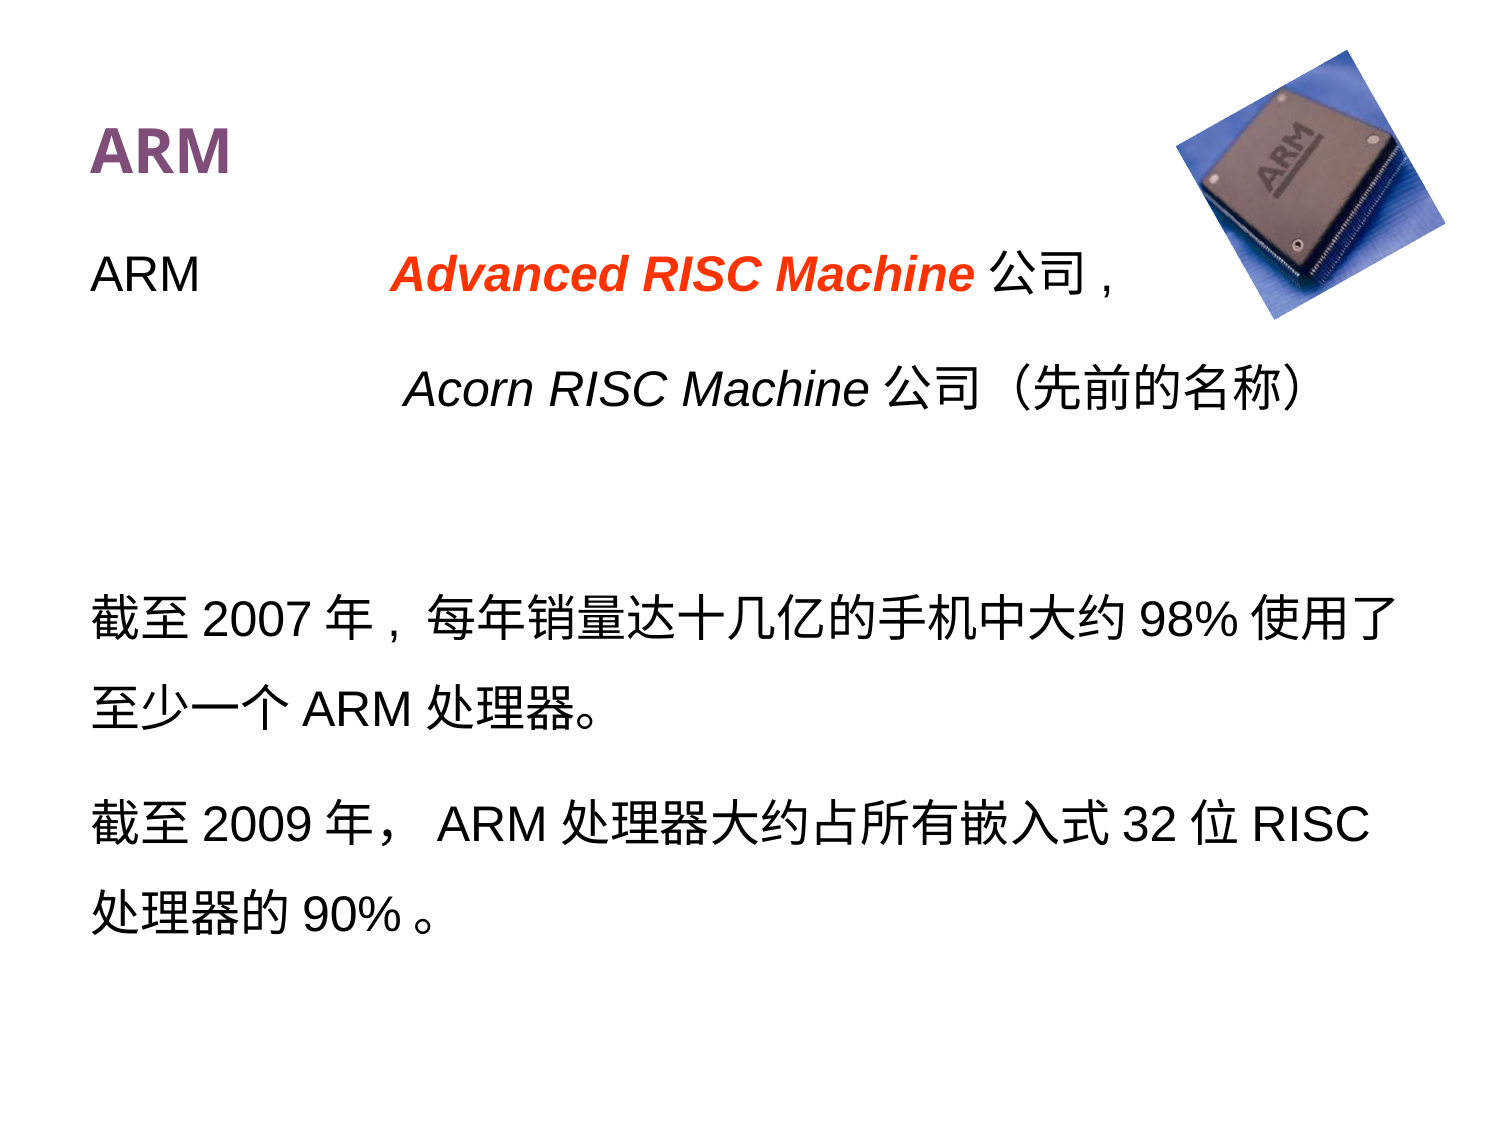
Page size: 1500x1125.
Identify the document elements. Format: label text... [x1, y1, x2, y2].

picture [1176, 50, 1445, 319]
list ARM ARM Advanced RISC Machine公司, Acorn RISC Machine公司（先前的名称） 截至2007年, 每年销量达十几亿的手机中大约98%使用了至少一个ARM处理器。 截至2009年，ARM处理器大约占所有嵌入式32位RISC处理器的90%。 [75, 66, 1425, 951]
